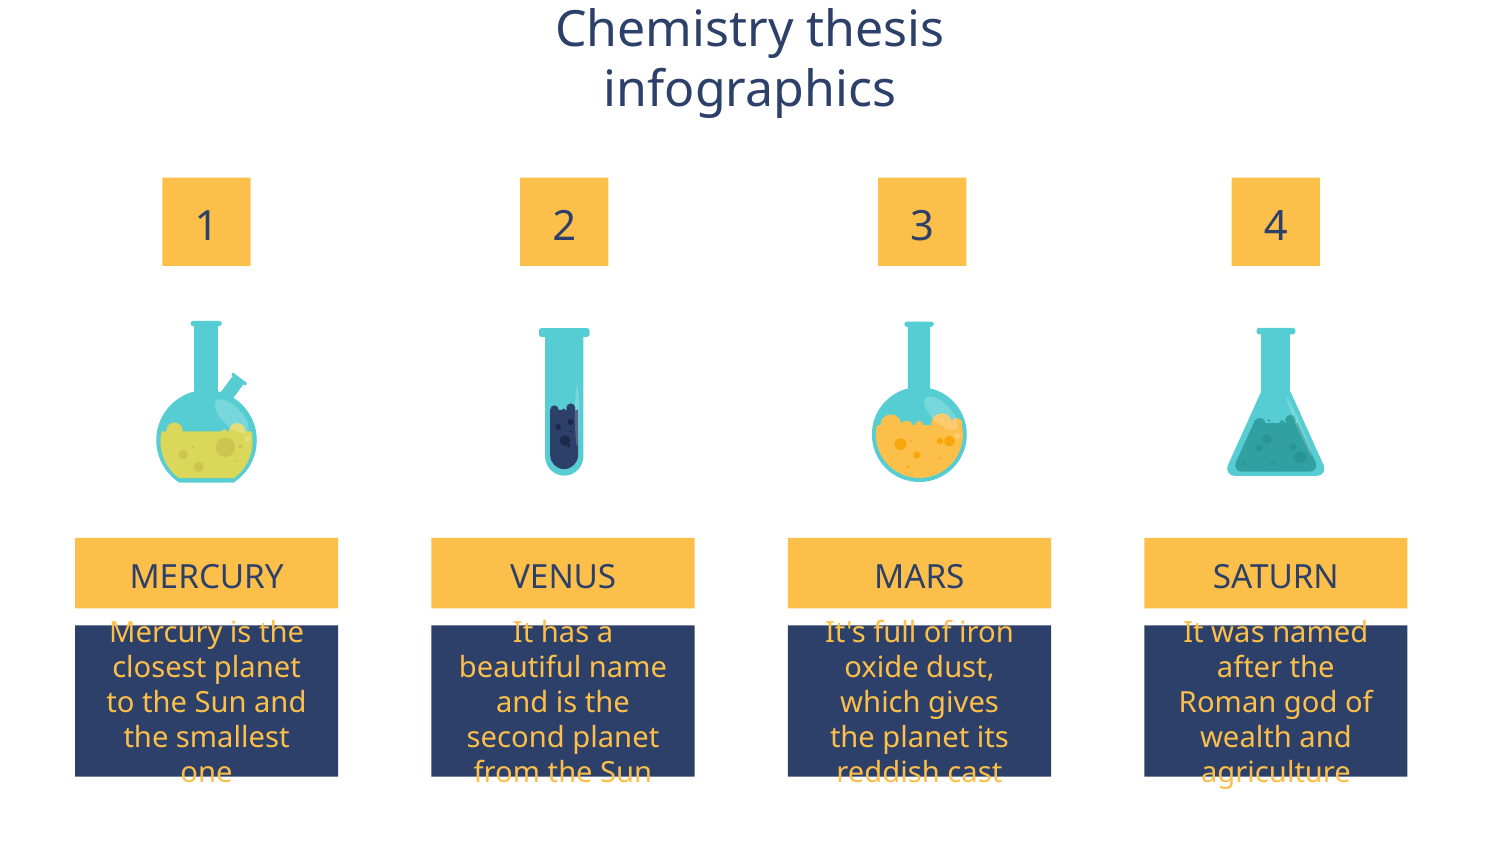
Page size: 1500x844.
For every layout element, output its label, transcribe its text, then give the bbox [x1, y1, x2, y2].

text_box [74, 177, 1408, 777]
title Chemistry thesis infographics [418, 67, 1082, 132]
